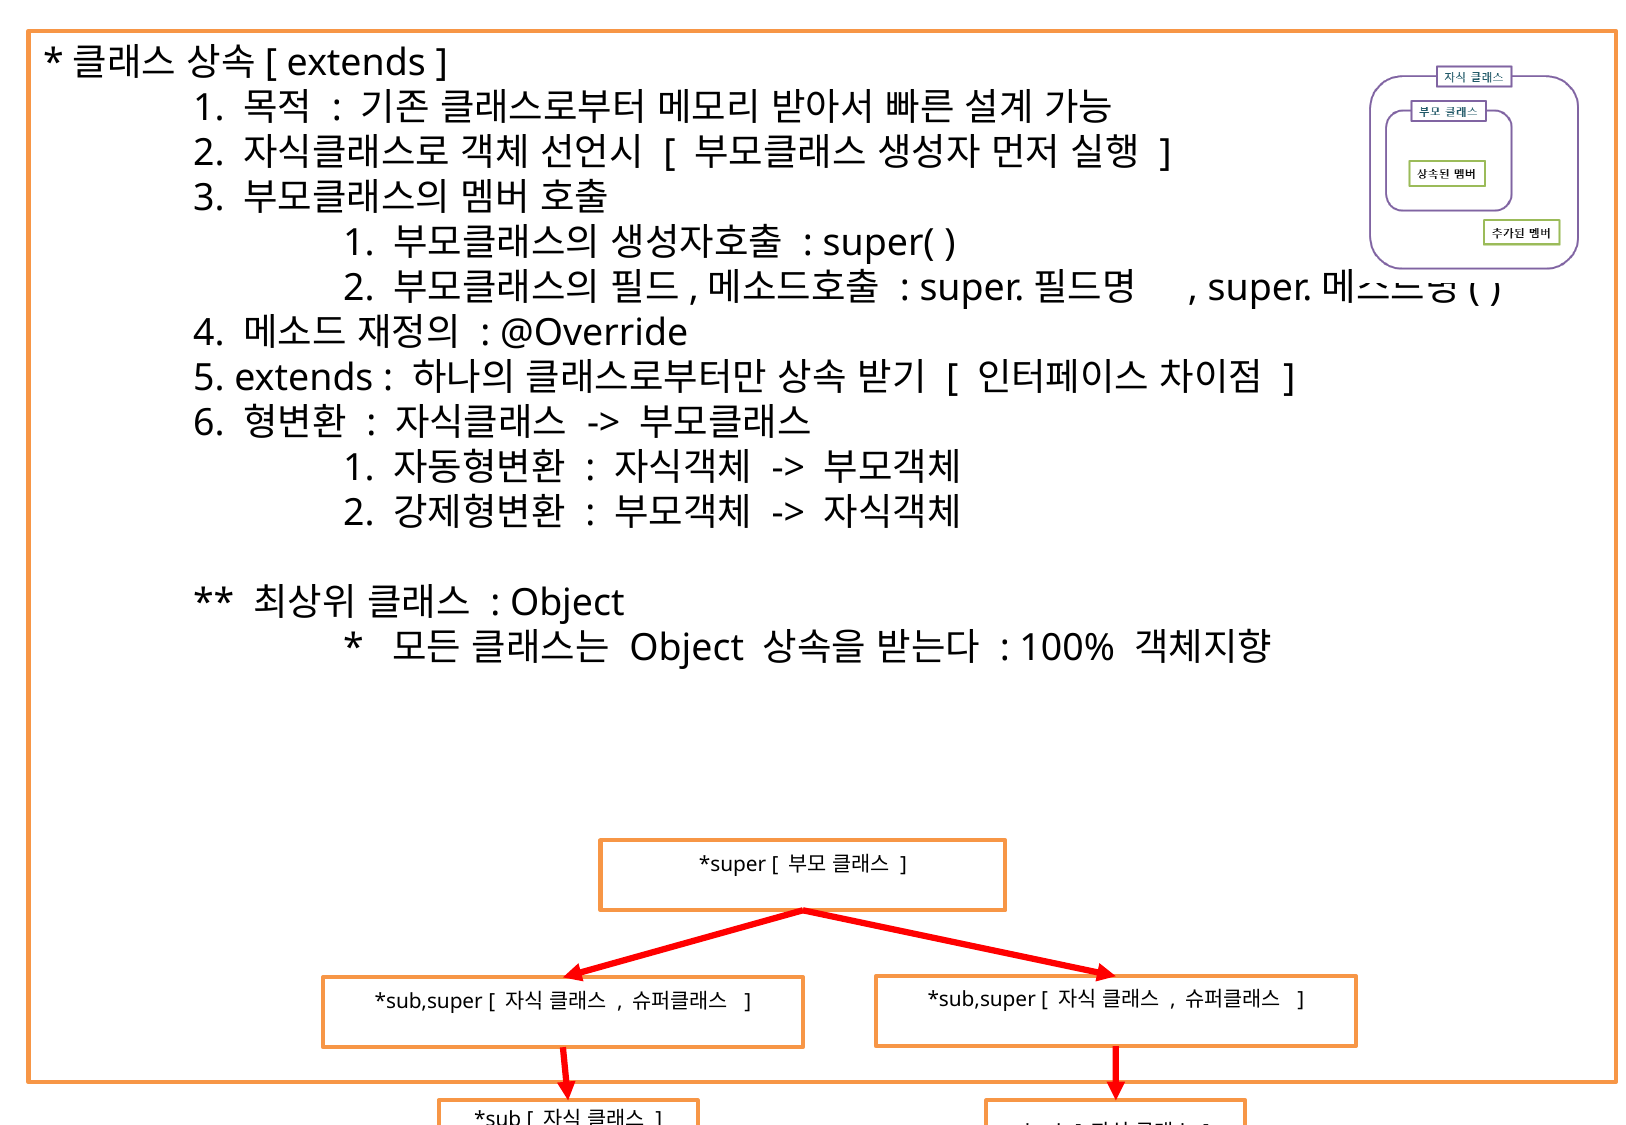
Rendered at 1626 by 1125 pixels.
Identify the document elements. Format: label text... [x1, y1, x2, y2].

picture [1355, 54, 1592, 283]
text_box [322, 840, 1357, 1125]
text_box *클래스 상속[ extends ] 1. 목적 : 기존 클래스로부터 메모리 받아서 빠른 설계 가능 2. 자식클래스로 객체 선언시 [ 부모클래스 생성자 먼저 실행 ] 3. 부모클래스의 멤버 호출 1. 부모클래스의 생성자호출 : super( ) 2. 부모클래스의 필드,메소드호출 : super.필드명 , super.메스드명( ) 4. 메소드 재정의 : @Override 5. extends : 하나의 클래스로부터만 상속 받기 [ 인터페이스 차이점 ] 6. 형변환 : 자식클래스 -> 부모클래스 1. 자동형변환 : 자식객체 -> 부모객체 2. 강제형변환 : 부모객체 -> 자식객체 ** 최상위 클래스 : Object * 모든 클래스는 Object 상속을 받는다 : 100% 객체지향 [26, 29, 1618, 1084]
